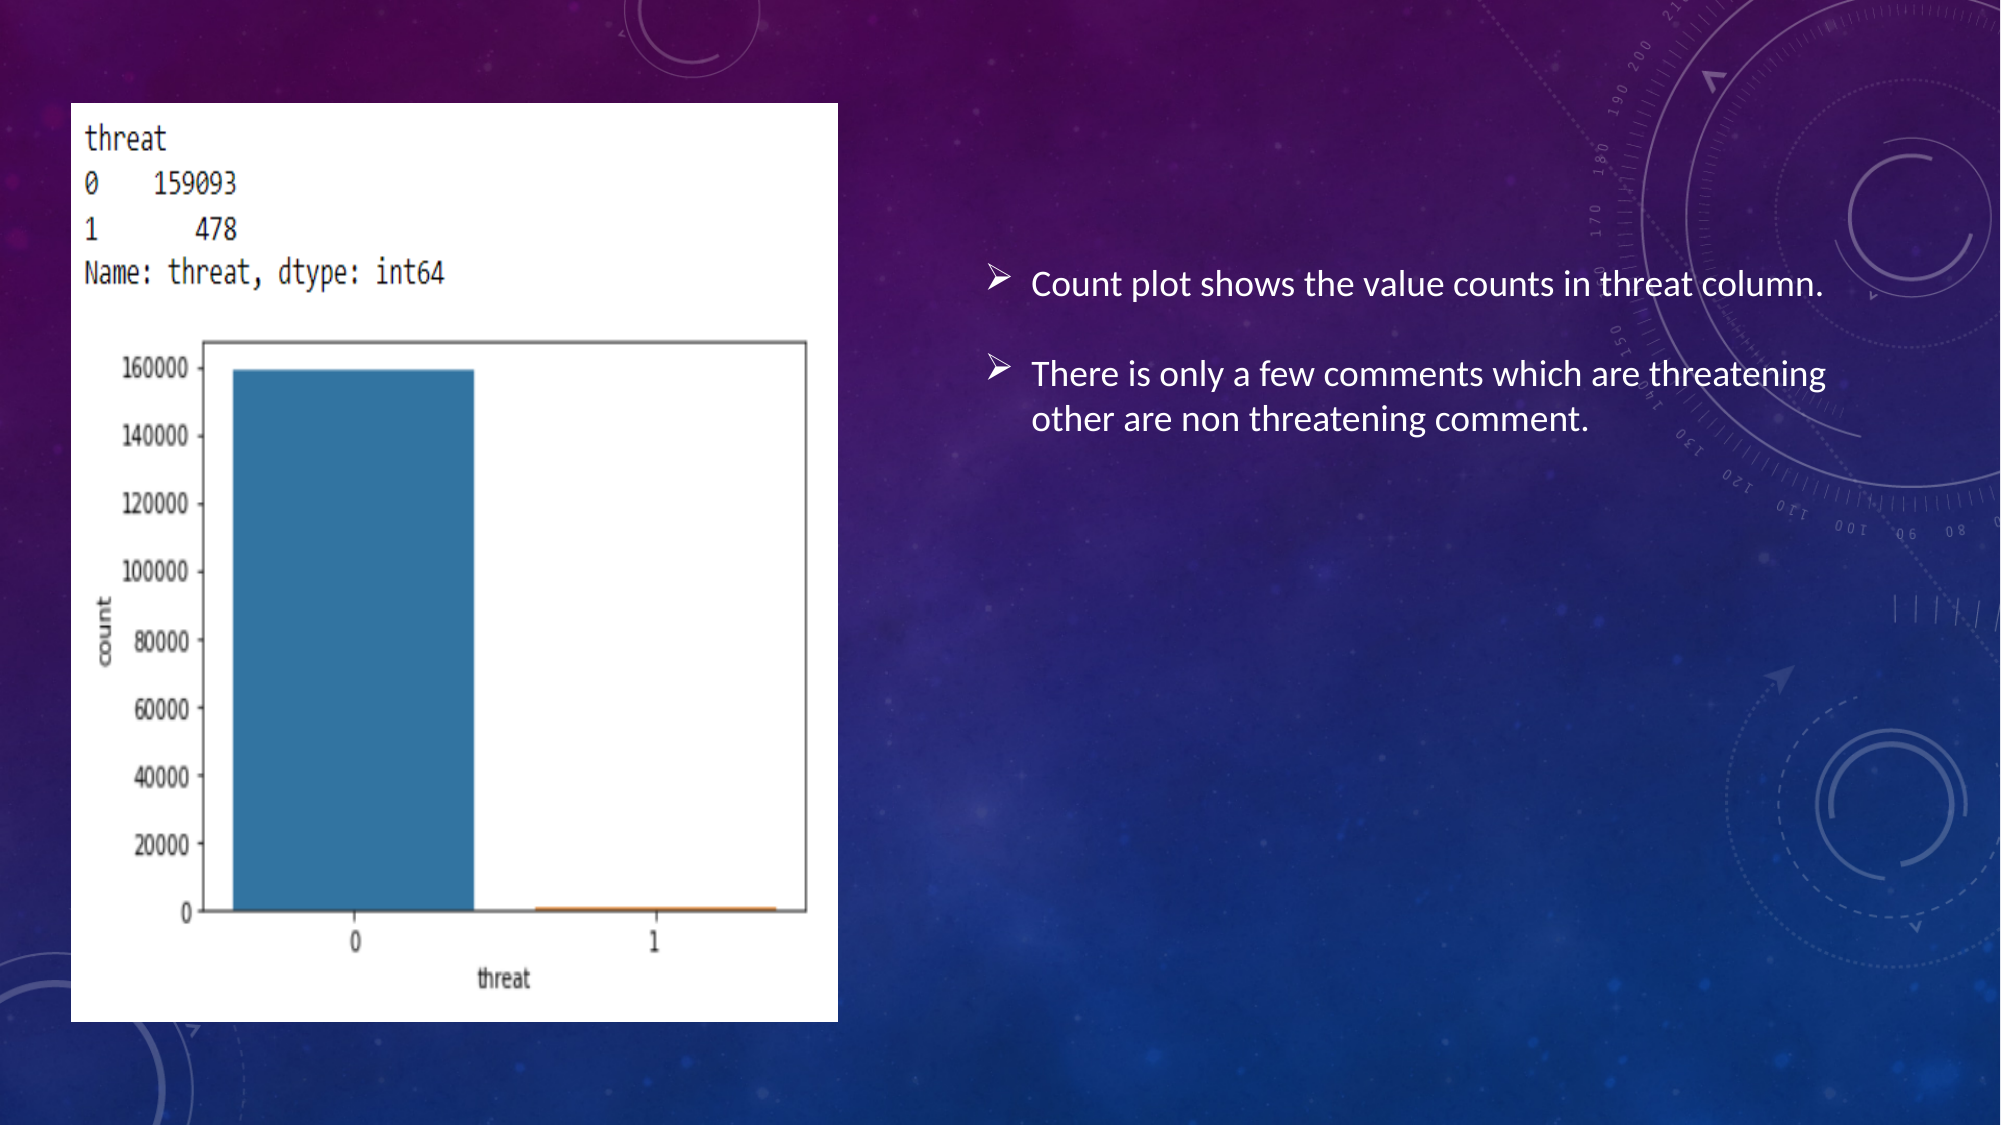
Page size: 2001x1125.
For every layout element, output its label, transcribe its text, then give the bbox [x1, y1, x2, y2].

text_box Count plot shows the value counts in threat column. There is only a few comments which are threatening other are non threatening comment. [969, 251, 1879, 447]
picture [0, 0, 2001, 1125]
